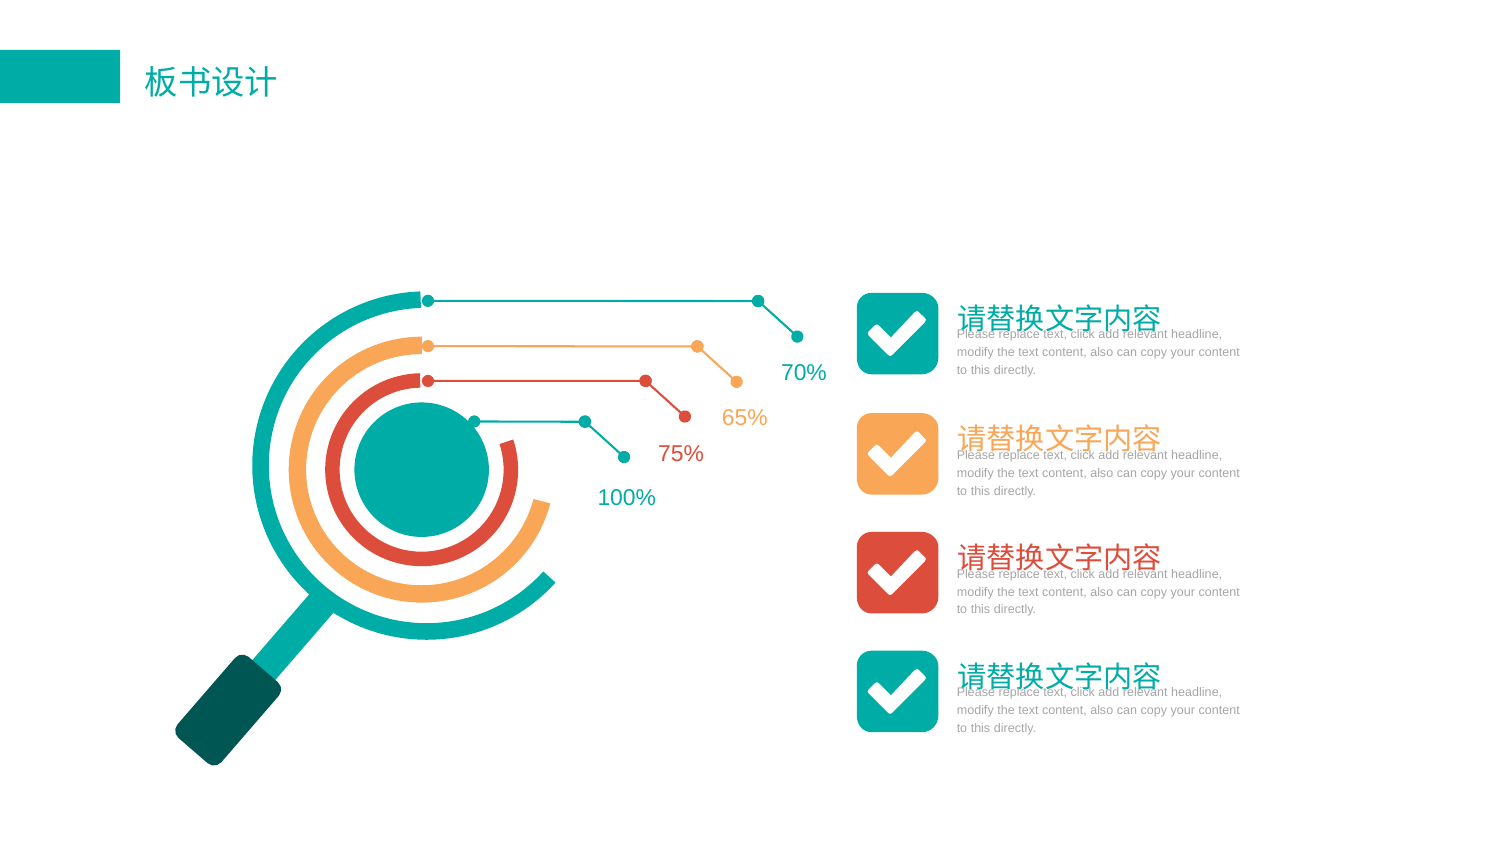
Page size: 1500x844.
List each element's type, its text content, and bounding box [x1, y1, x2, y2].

text_box 65% [721, 397, 769, 431]
text_box [856, 292, 939, 375]
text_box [956, 531, 1245, 618]
text_box 100% [606, 477, 657, 511]
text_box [427, 300, 798, 337]
text_box 70% [780, 352, 828, 386]
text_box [427, 345, 737, 383]
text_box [956, 650, 1245, 737]
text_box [427, 380, 686, 417]
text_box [956, 292, 1245, 379]
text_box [473, 421, 625, 458]
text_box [172, 291, 601, 737]
text_box 75% [657, 432, 705, 466]
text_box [956, 413, 1245, 499]
text_box [856, 650, 939, 733]
text_box [856, 413, 939, 495]
text_box [856, 531, 939, 614]
